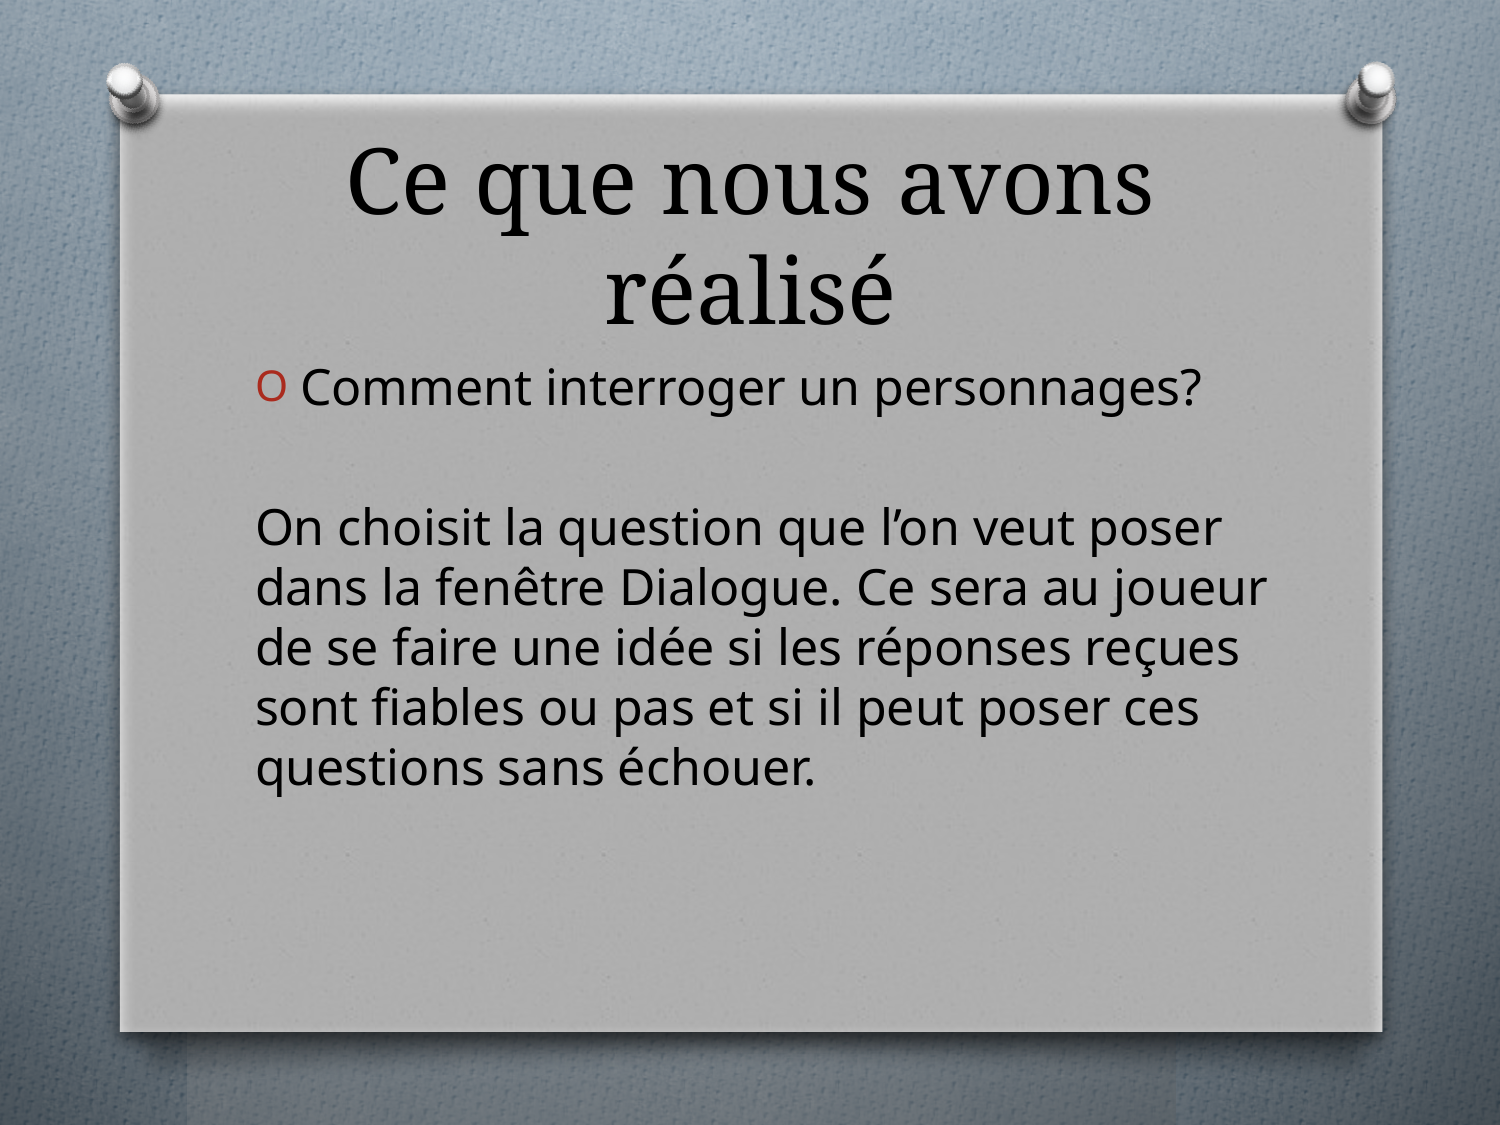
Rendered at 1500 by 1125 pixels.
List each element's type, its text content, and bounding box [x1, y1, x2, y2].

picture [1317, 35, 1439, 156]
title Ce que nous avons réalisé [179, 134, 1323, 332]
picture [75, 29, 198, 153]
list Comment interroger un personnages? On choisit la question que l’on veut poser dans la fenêtre Dialogue. Ce sera au joueur de se faire une idée si les réponses reçues sont fiables ou pas et si il peut poser ces questions sans échouer. [240, 347, 1294, 939]
